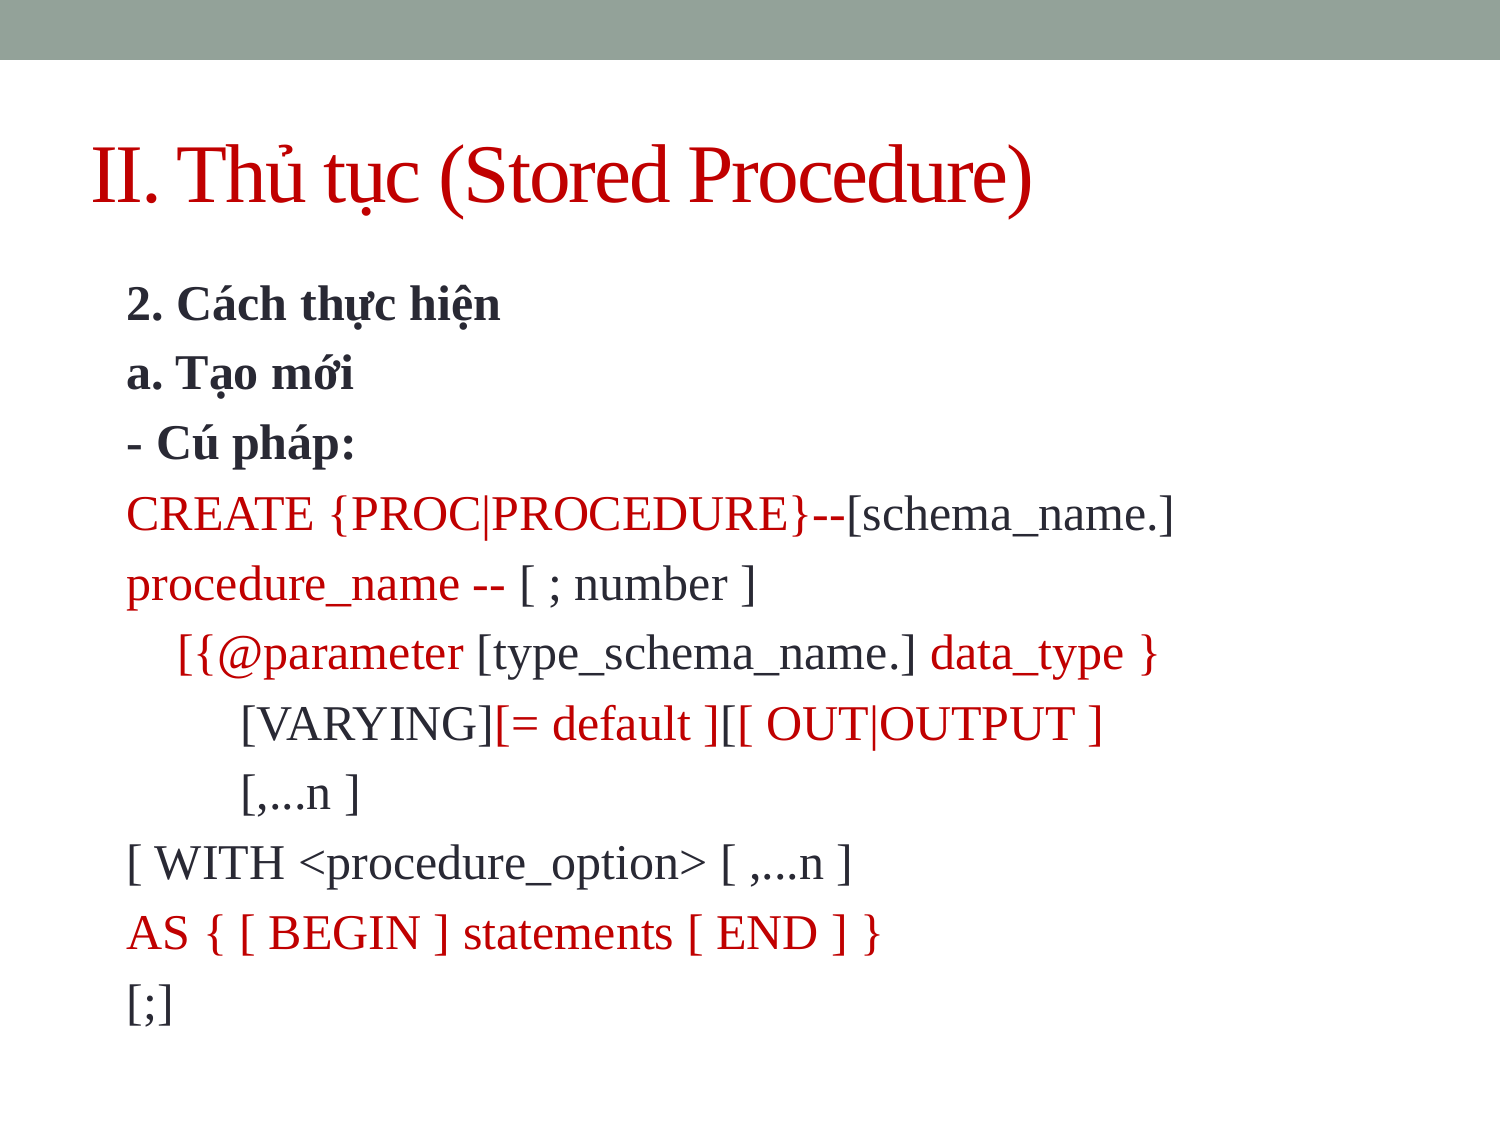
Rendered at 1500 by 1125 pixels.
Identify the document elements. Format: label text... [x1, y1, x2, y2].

title II. Thủ tục (Stored Procedure) [75, 87, 1425, 250]
list 2. Cách thực hiện a. Tạo mới - Cú pháp: CREATE {PROC|PROCEDURE}--[schema_name.] procedure_name -- [ ; number ] [{@parameter [type_schema_name.] data_type } [VARYING][= default ][[ OUT|OUTPUT ] [,...n ] [ WITH <procedure_option> [ ,...n ] AS { [ BEGIN ] statements [ END ] } [;] [75, 262, 1425, 1063]
